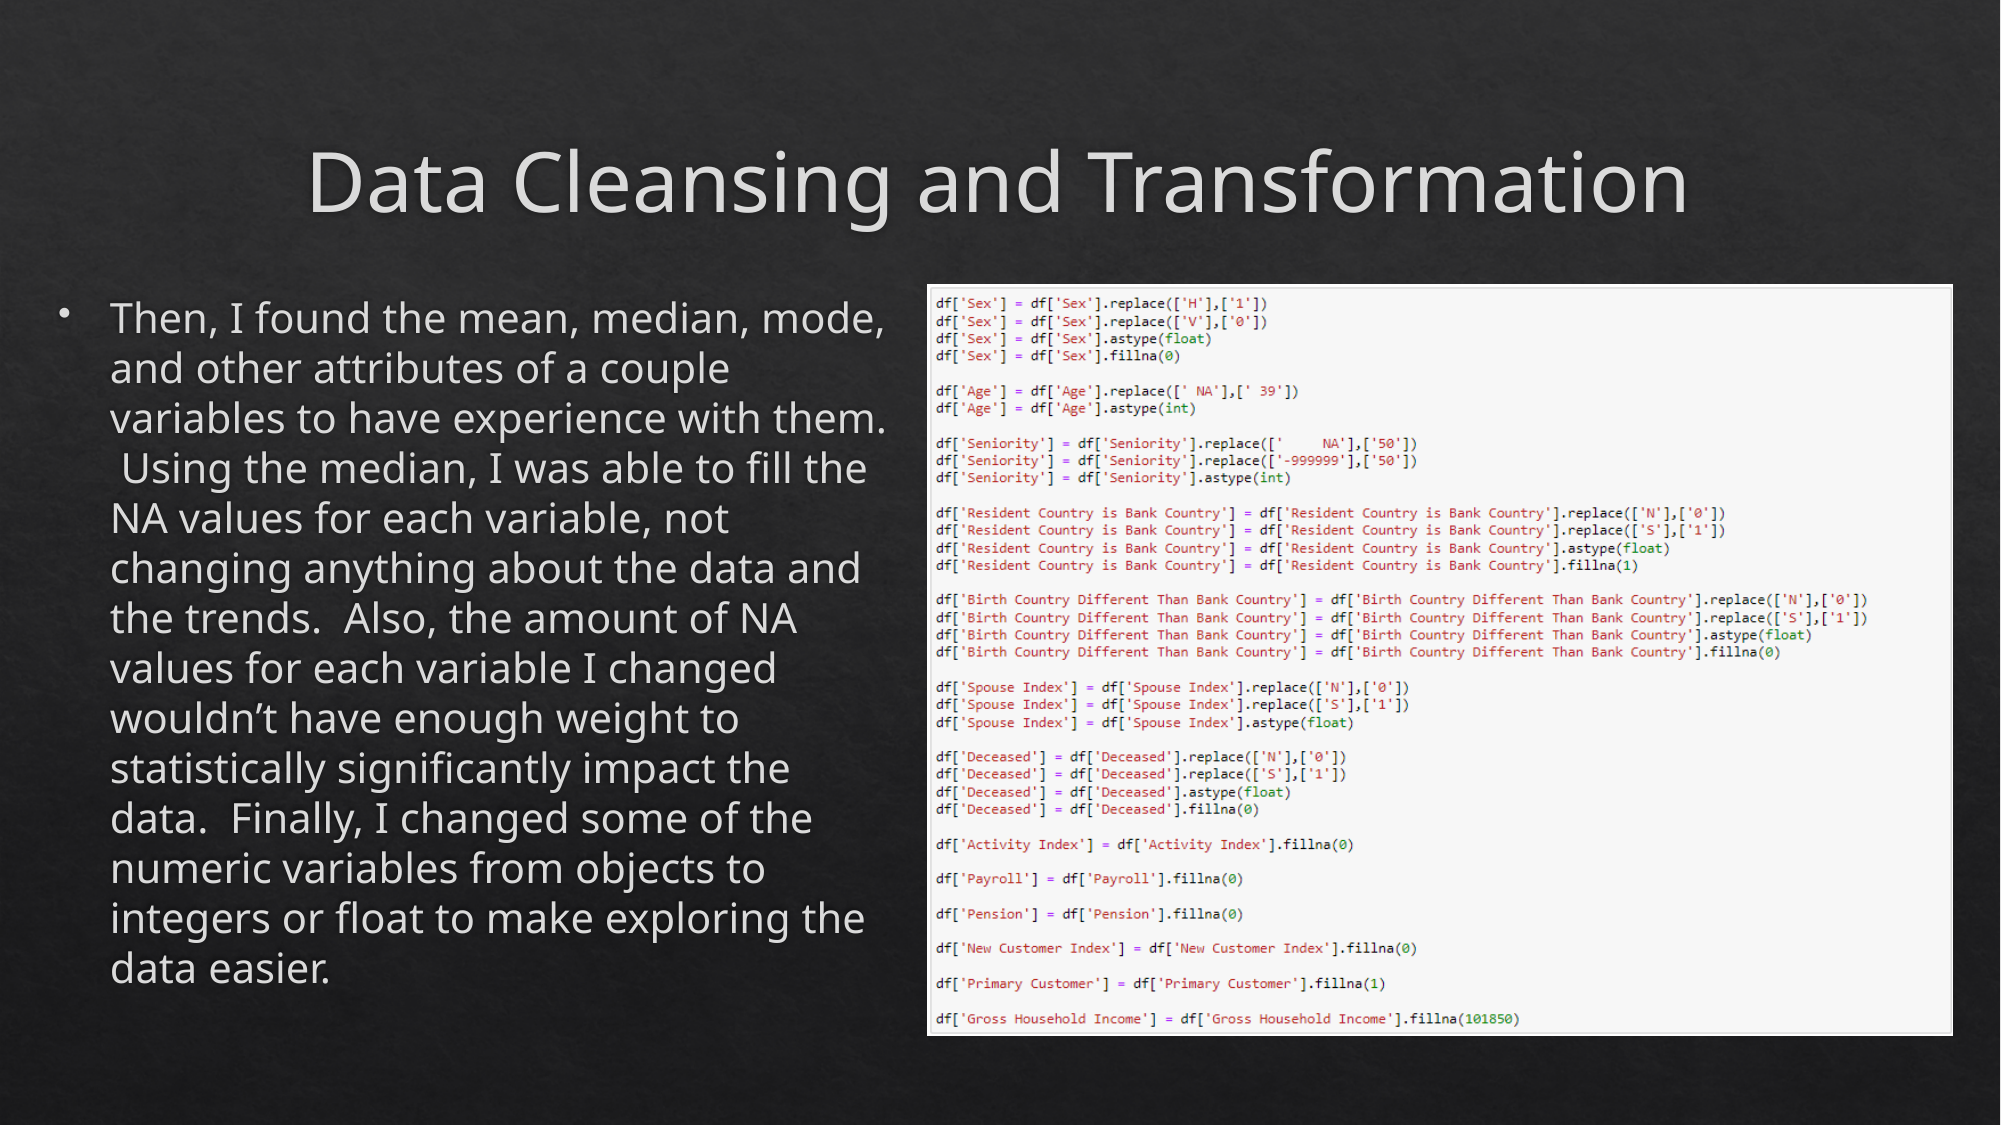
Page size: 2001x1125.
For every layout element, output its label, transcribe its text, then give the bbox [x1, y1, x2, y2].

picture [926, 284, 1953, 1037]
title Data Cleansing and Transformation [149, 99, 1849, 260]
list Then, I found the mean, median, mode, and other attributes of a couple variables to have experience with them. Using the median, I was able to fill the NA values for each variable, not changing anything about the data and the trends. Also, the amount of NA values for each variable I changed wouldn’t have enough weight to statistically significantly impact the data. Finally, I changed some of the numeric variables from objects to integers or float to make exploring the data easier. [38, 284, 909, 979]
